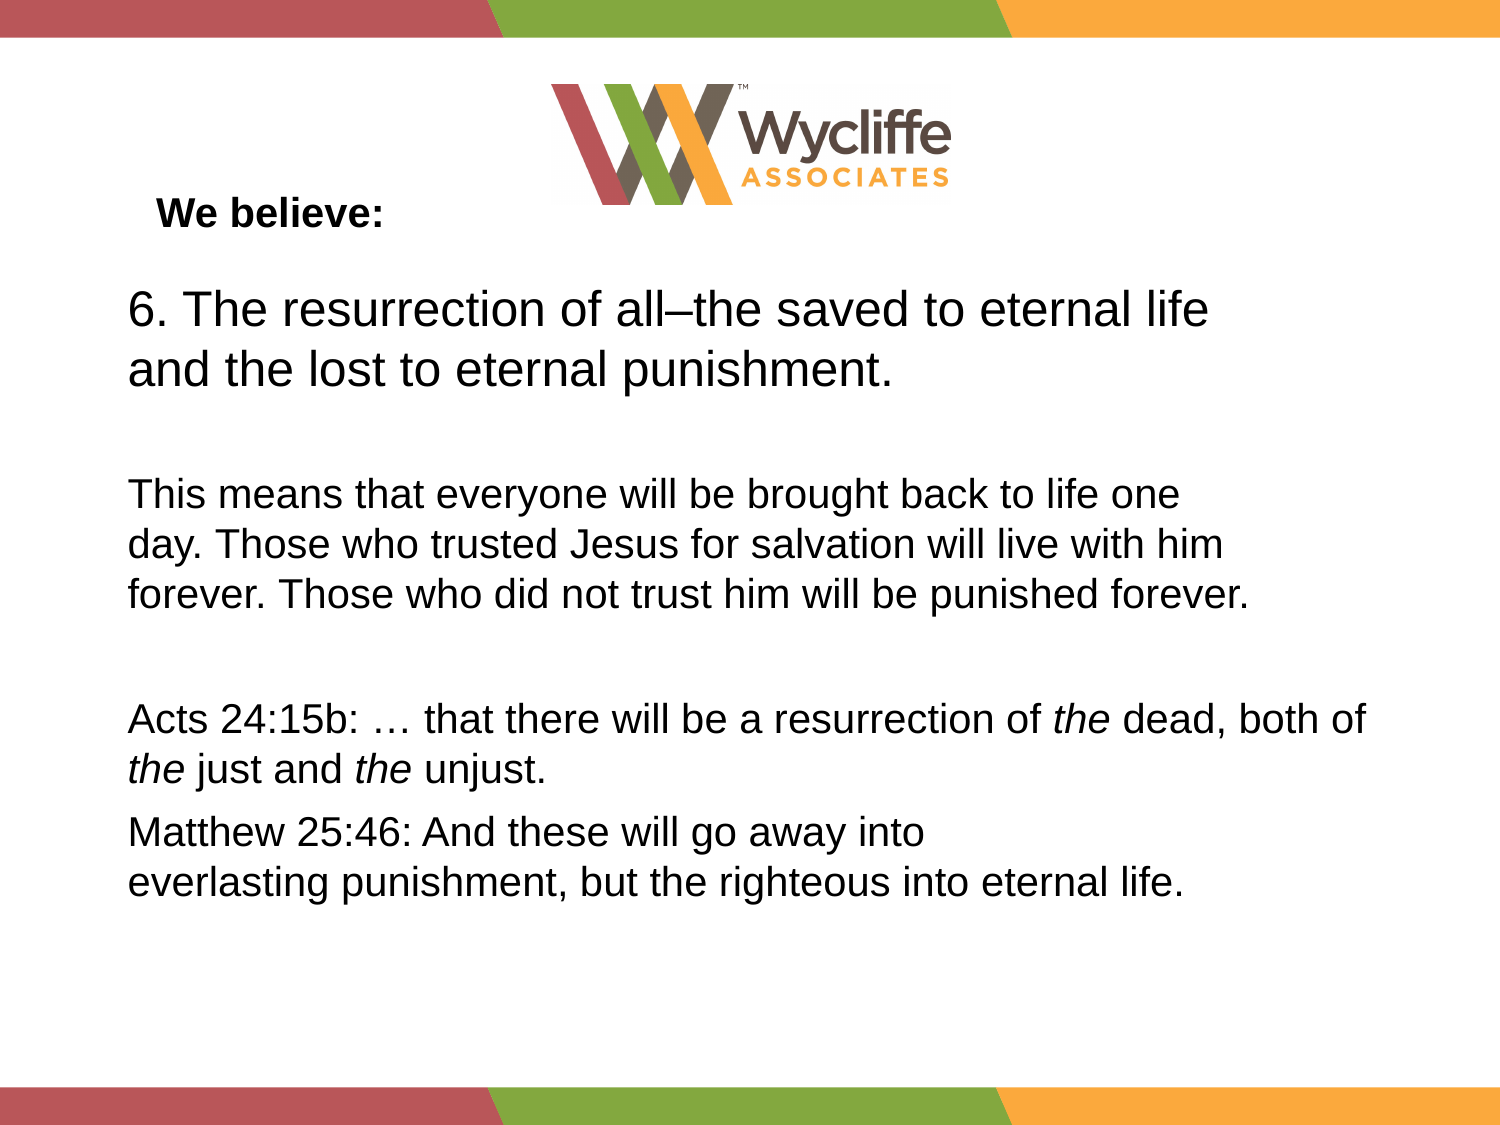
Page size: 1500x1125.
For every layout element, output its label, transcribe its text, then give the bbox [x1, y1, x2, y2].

text_box [485, 1086, 1010, 1125]
text_box [0, 1086, 502, 1125]
text_box 6. The resurrection of all–the saved to eternal life and the lost to eternal punishment. This means that everyone will be brought back to life one day. Those who trusted Jesus for salvation will live with him forever. Those who did not trust him will be punished forever. Acts 24:15b: … that there will be a resurrection of the dead, both ofthe just and the unjust. Matthew 25:46: And these will go away into everlasting punishment, but the righteous into eternal life. [112, 204, 1388, 912]
text_box [994, 1086, 1500, 1125]
picture [551, 84, 951, 205]
text_box We believe: [141, 178, 401, 244]
